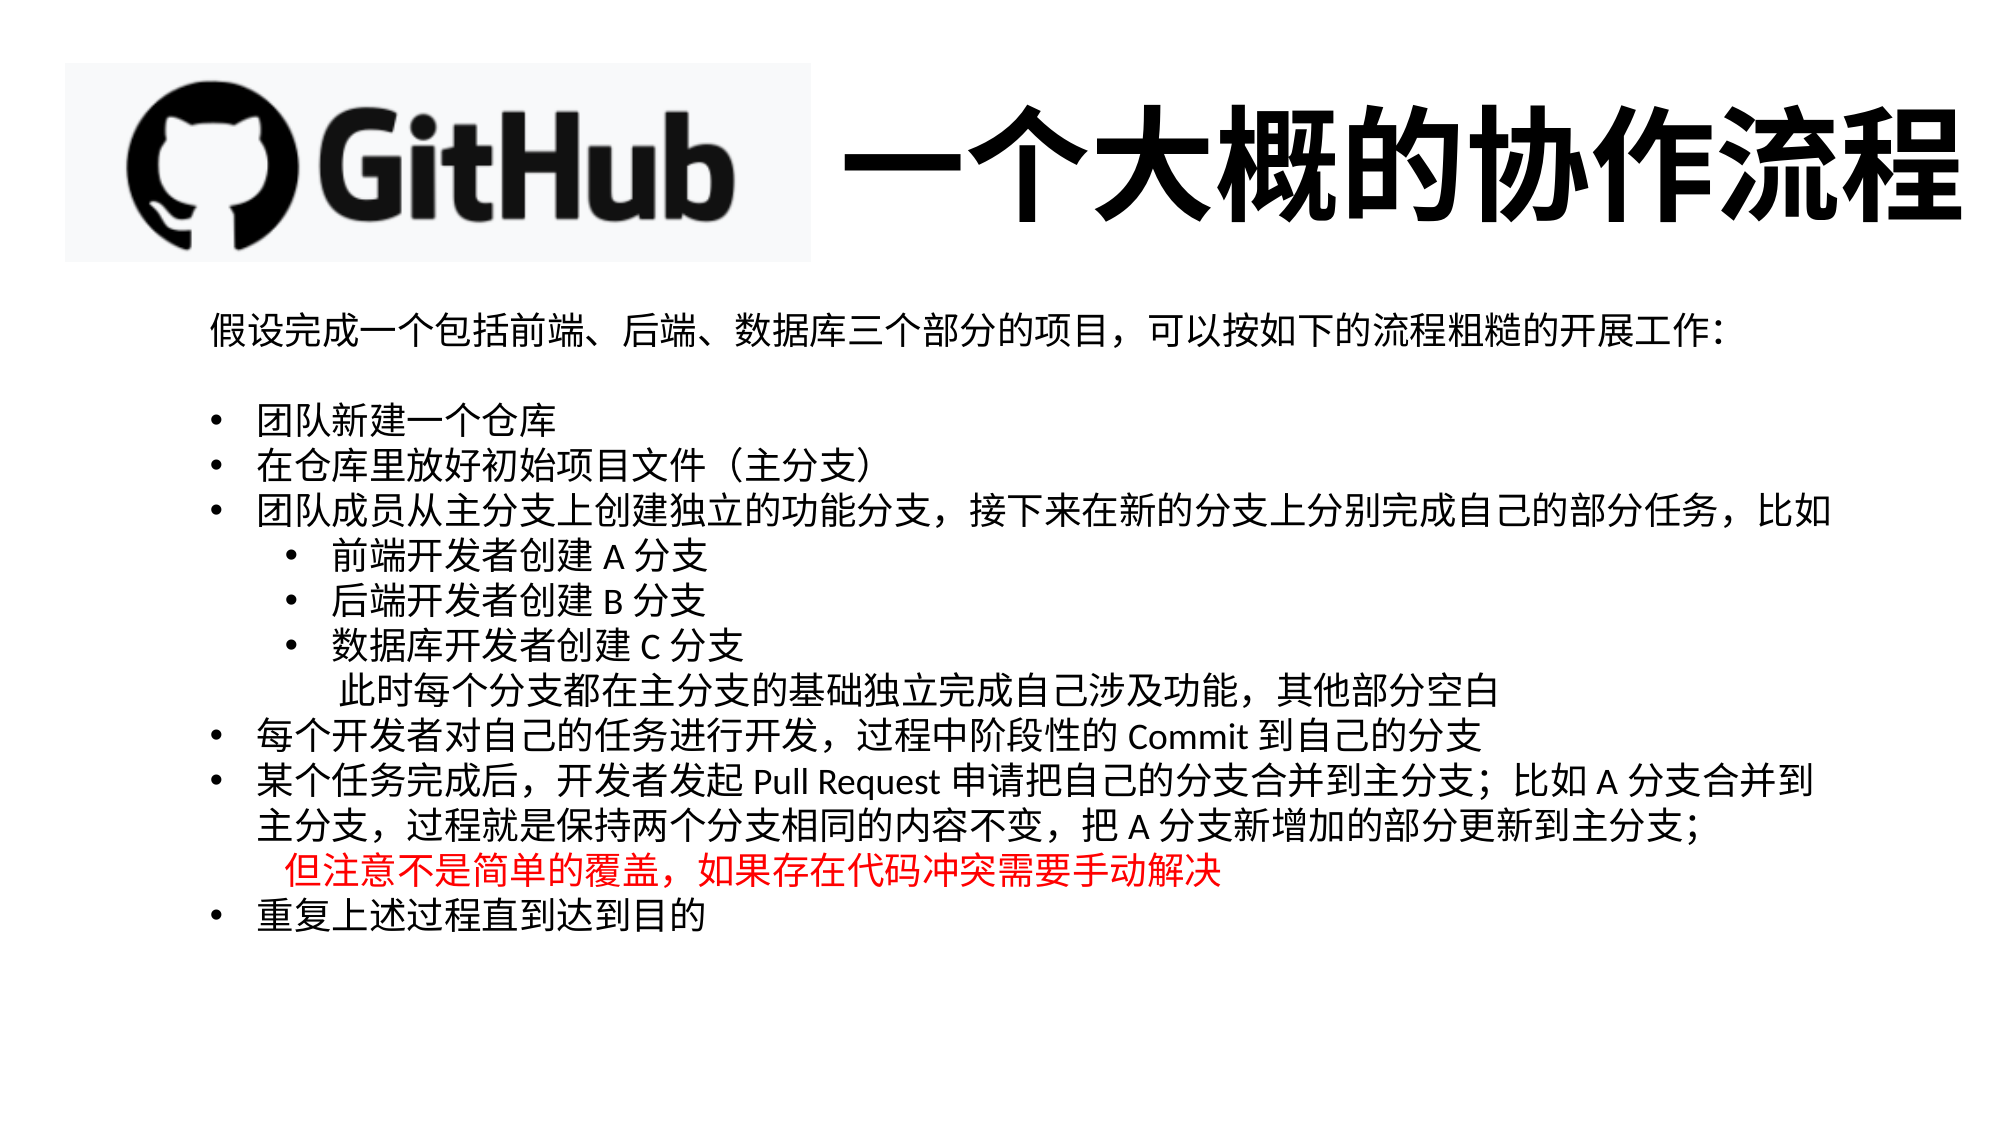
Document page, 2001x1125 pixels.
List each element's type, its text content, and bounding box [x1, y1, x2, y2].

picture [65, 63, 812, 262]
text_box 一个大概的协作流程 [812, 79, 2000, 244]
text_box 假设完成一个包括前端、后端、数据库三个部分的项目，可以按如下的流程粗糙的开展工作： 团队新建一个仓库 在仓库里放好初始项目文件（主分支） 团队成员从主分支上创建独立的功能分支，接下来在新的分支上分别完成自己的部分任务，比如 前端开发者创建A分支 后端开发者创建B分支 数据库开发者创建C分支 此时每个分支都在主分支的基础独立完成自己涉及功能，其他部分空白 每个开发者对自己的任务进行开发，过程中阶段性的Commit到自己的分支 某个任务完成后，开发者发起Pull Request申请把自己的分支合并到主分支；比如A分支合并到主分支，过程就是保持两个分支相同的内容不变，把A分支新增加的部分更新到主分支； 但注意不是简单的覆盖，如果存在代码冲突需要手动解决 重复上述过程直到达到目的 [194, 299, 1855, 945]
